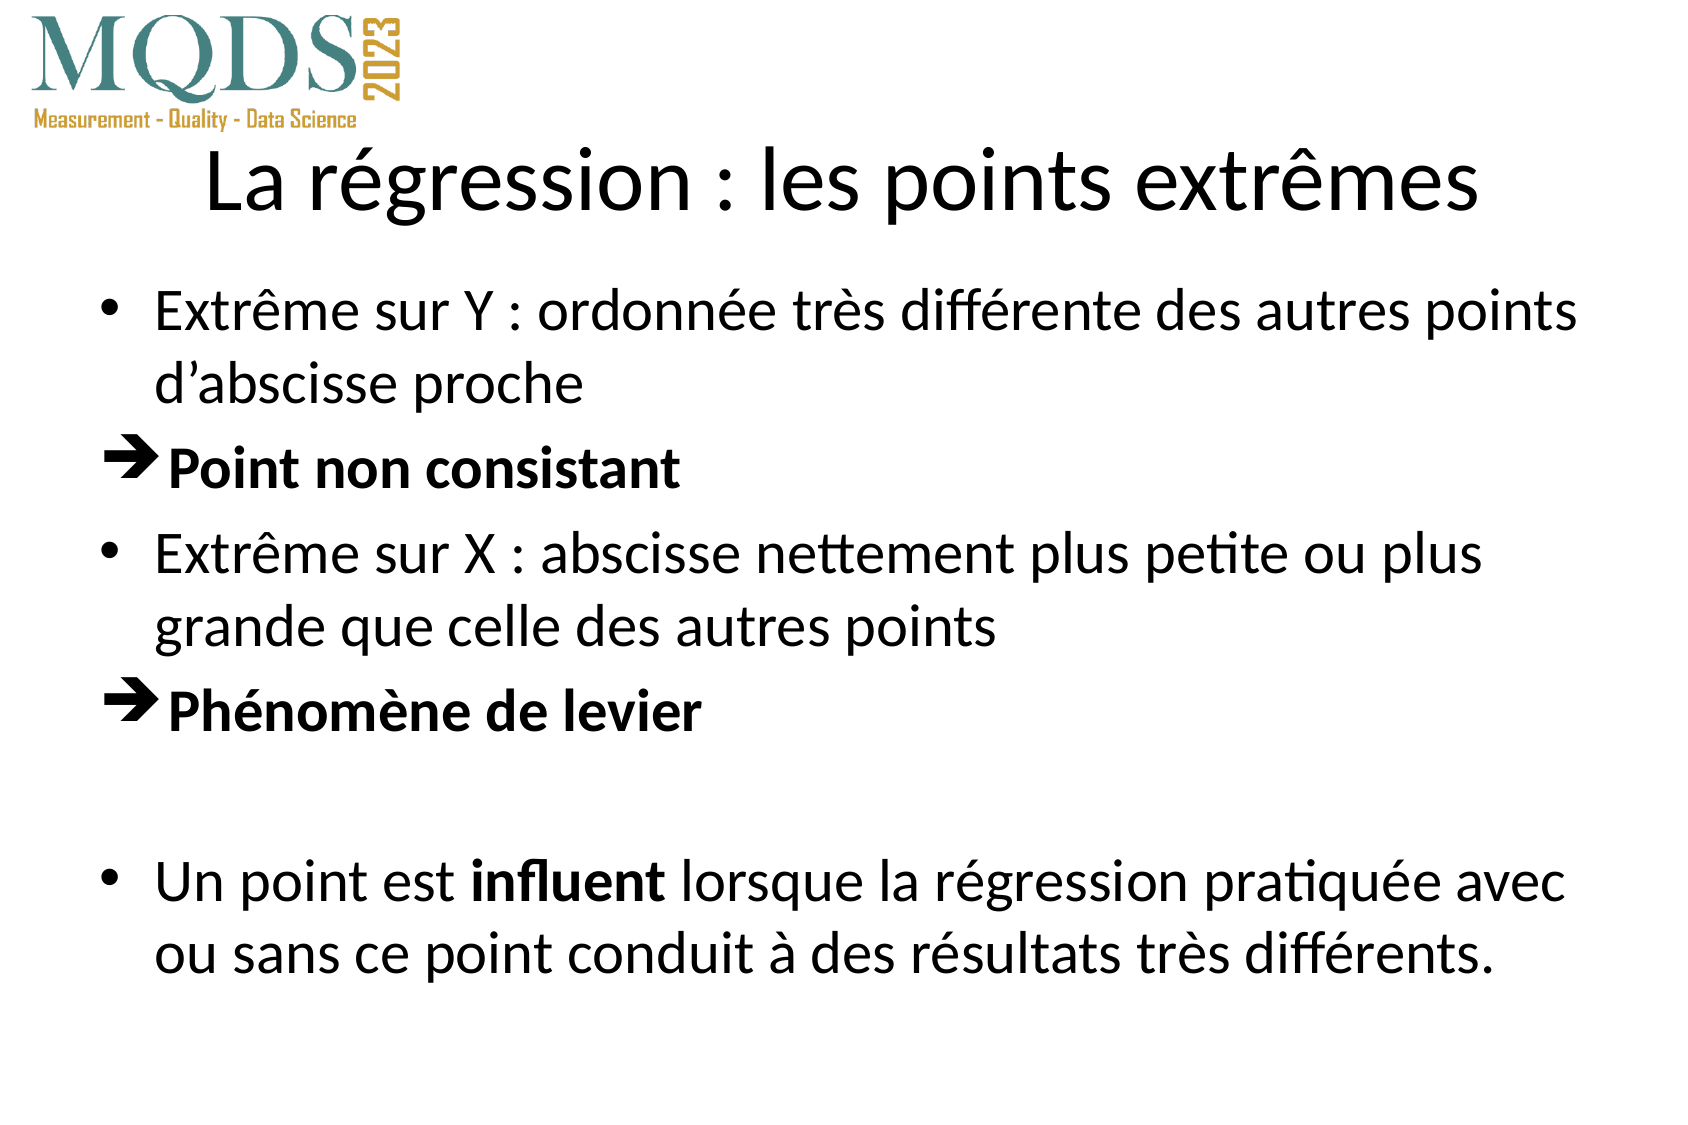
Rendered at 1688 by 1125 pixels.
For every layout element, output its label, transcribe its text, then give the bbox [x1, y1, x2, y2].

list Extrême sur Y : ordonnée très différente des autres points d’abscisse proche Point non consistant Extrême sur X : abscisse nettement plus petite ou plus grande que celle des autres points Phénomène de levier Un point est influent lorsque la régression pratiquée avec ou sans ce point conduit à des résultats très différents. [84, 262, 1604, 1005]
title La régression : les points extrêmes [84, 79, 1604, 262]
picture [28, 15, 404, 132]
